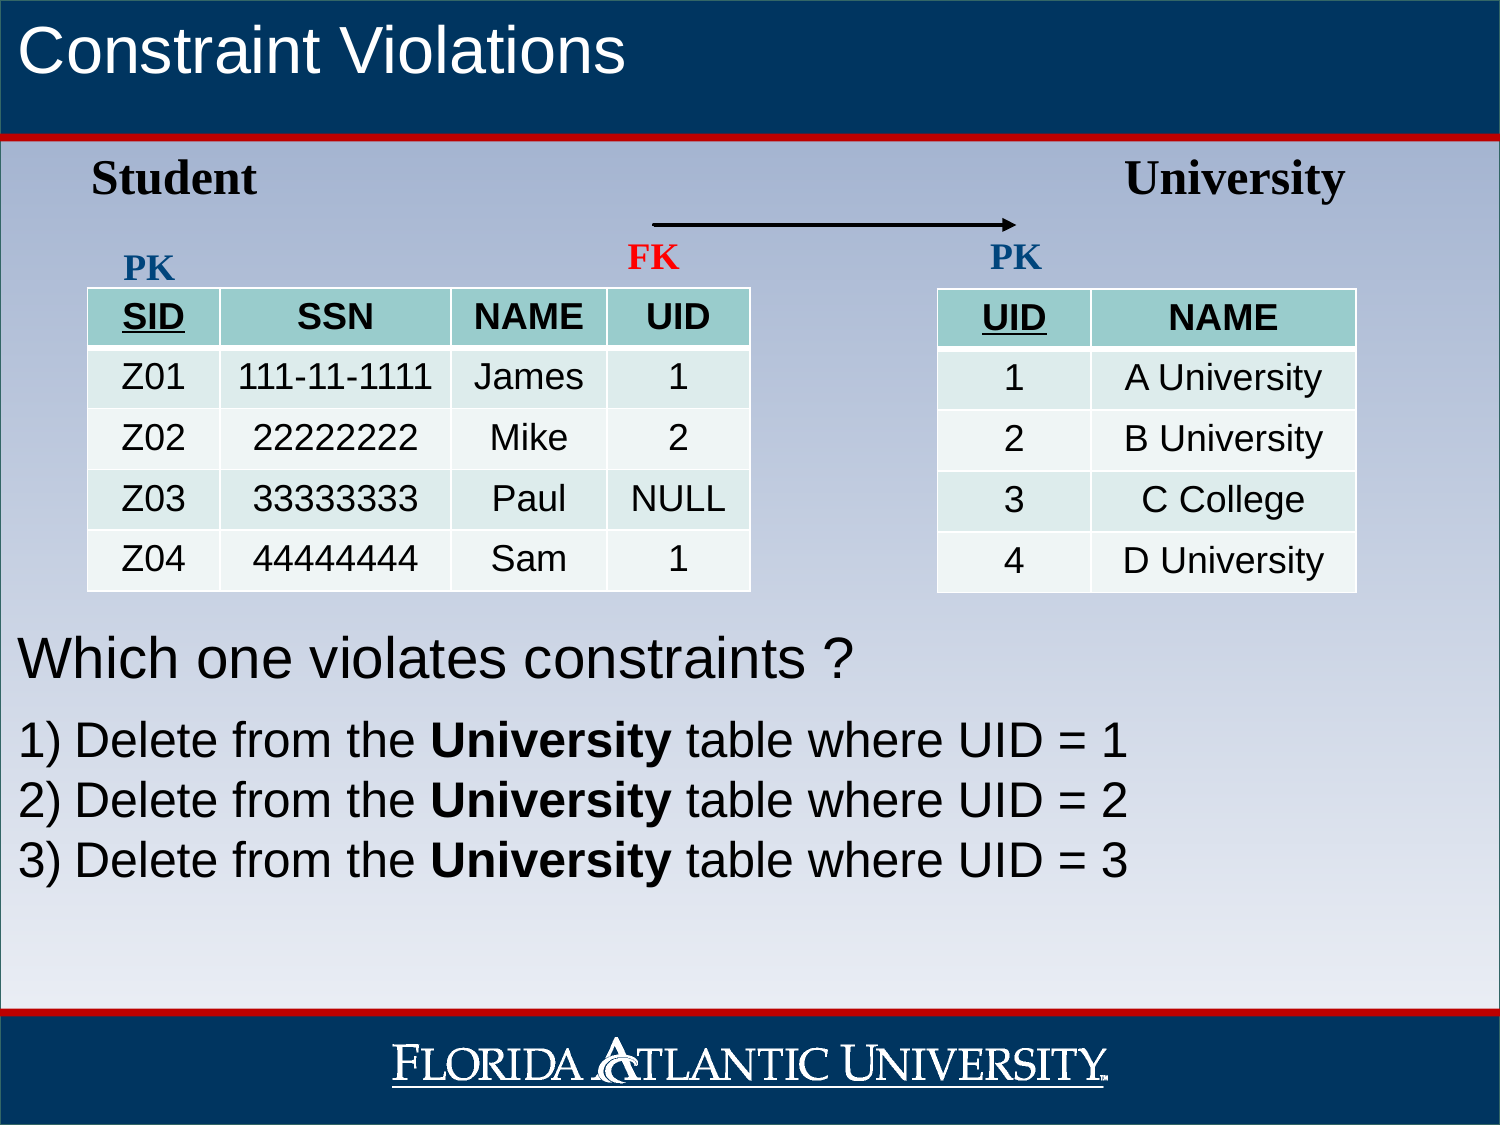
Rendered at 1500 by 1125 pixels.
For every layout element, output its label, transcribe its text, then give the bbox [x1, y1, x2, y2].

table_cell Z02 [88, 409, 219, 469]
table_cell Mike [452, 409, 606, 469]
text_box Student [76, 137, 273, 213]
text_box Which one violates constraints ? [3, 612, 1500, 698]
text_box Constraint Violations [3, 0, 1500, 95]
table_cell 4 [938, 533, 1090, 592]
table_cell A University [1092, 352, 1355, 409]
table_cell B University [1092, 411, 1355, 470]
table_cell 2 [608, 409, 749, 469]
table_header UID [938, 290, 1090, 346]
table_header NAME [1092, 290, 1355, 346]
text_box Delete from the University table where UID = 1 Delete from the University table where UID = 2 Delete from the University table where UID = 3 [3, 699, 1500, 895]
text_box FK [612, 224, 695, 285]
table_header SSN [221, 289, 450, 345]
table_cell 1 [938, 352, 1090, 409]
table_cell 2 [938, 411, 1090, 470]
table_cell Z01 [88, 351, 219, 408]
text_box PK [975, 224, 1058, 285]
table_cell Sam [452, 531, 606, 590]
picture [392, 1037, 1108, 1088]
table_cell 3 [938, 472, 1090, 531]
table_cell 22222222 [221, 409, 450, 469]
table_cell C College [1092, 472, 1355, 531]
table_cell Z03 [88, 470, 219, 529]
table_cell D University [1092, 533, 1355, 592]
table_cell Paul [452, 470, 606, 529]
table_header NAME [452, 289, 606, 345]
table_cell 111-11-1111 [221, 351, 450, 408]
table_cell Z04 [88, 531, 219, 590]
table_header UID [608, 289, 749, 345]
table_cell 1 [608, 351, 749, 408]
table_cell James [452, 351, 606, 408]
text_box PK [108, 235, 191, 295]
table_cell 33333333 [221, 470, 450, 529]
table_header SID [88, 289, 219, 345]
table_cell NULL [608, 470, 749, 529]
table_cell 44444444 [221, 531, 450, 590]
text_box University [1108, 137, 1367, 213]
table_cell 1 [608, 531, 749, 590]
